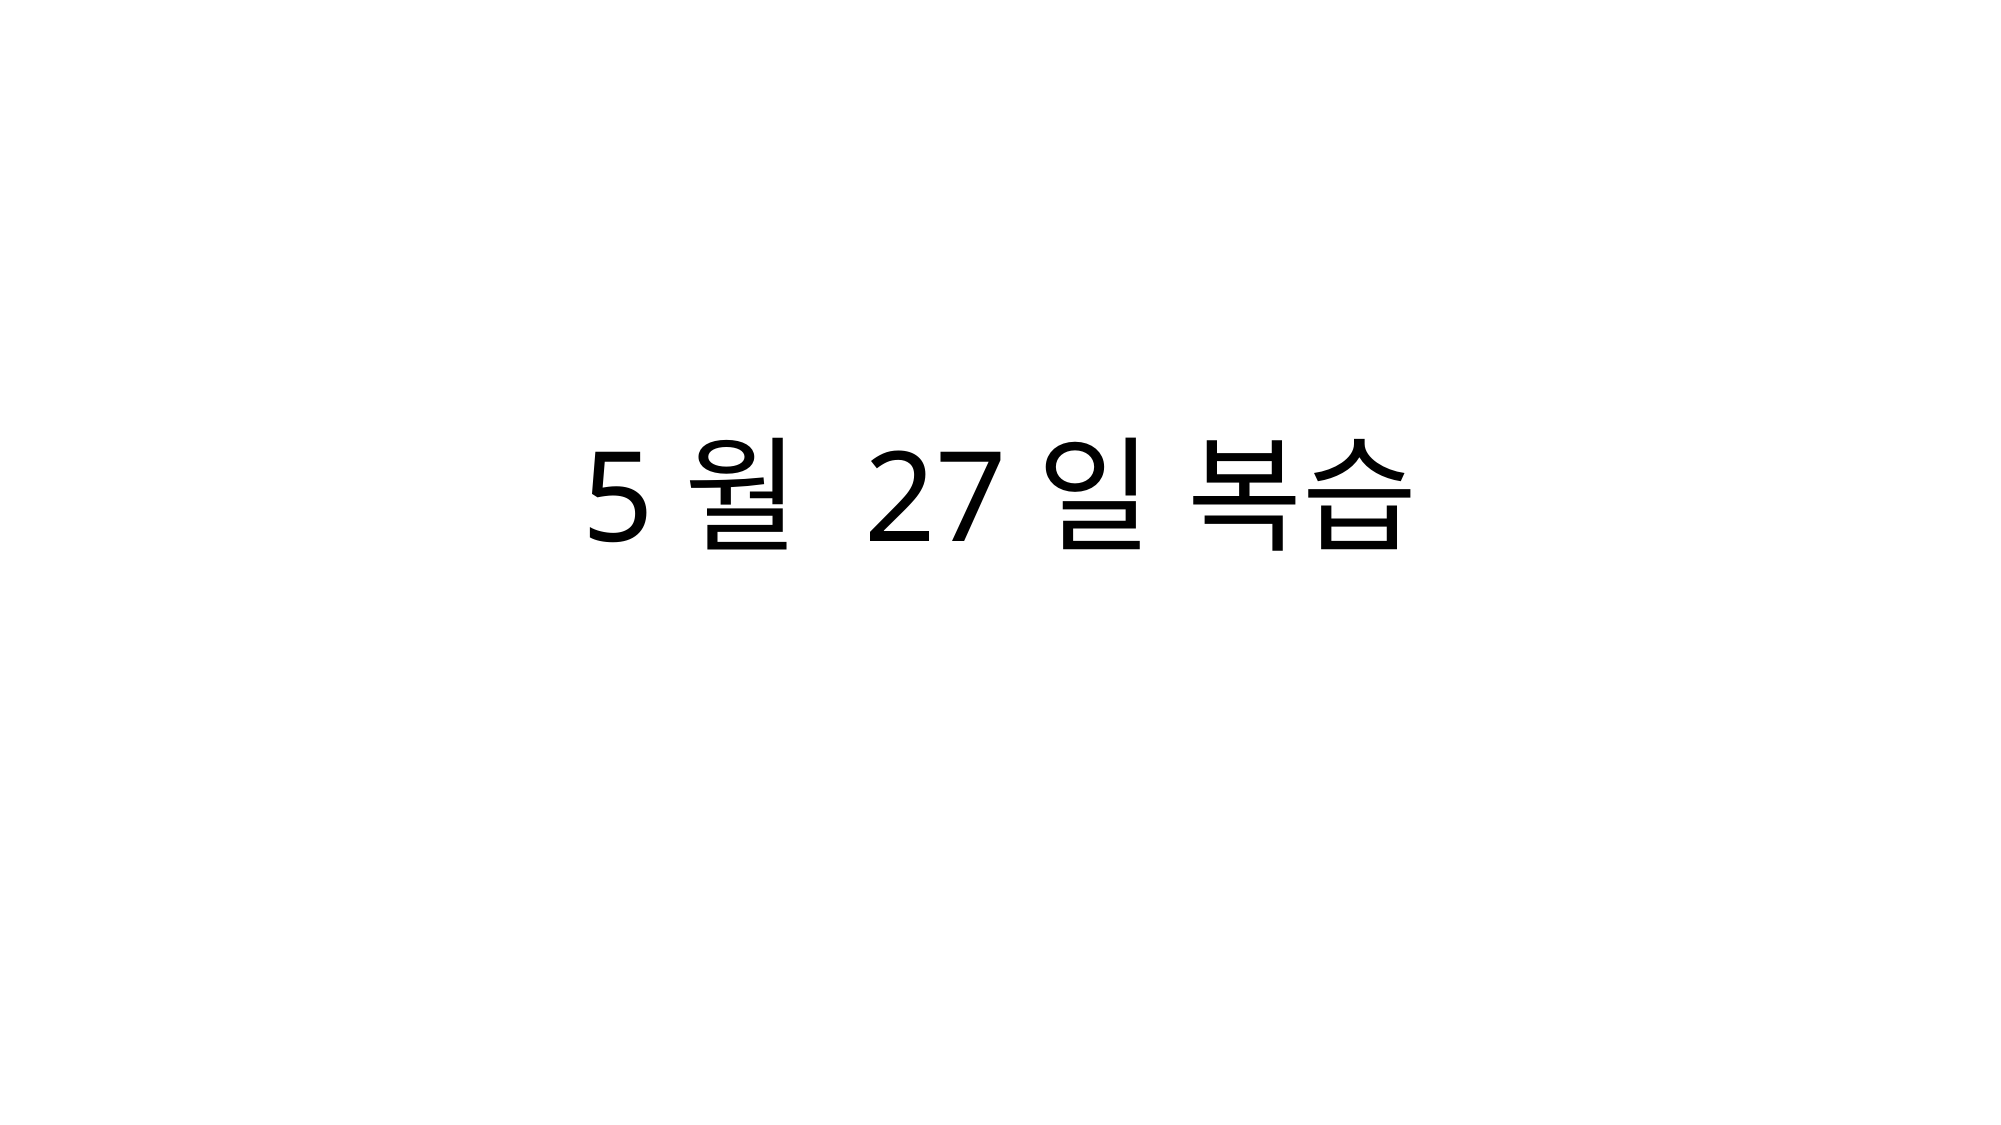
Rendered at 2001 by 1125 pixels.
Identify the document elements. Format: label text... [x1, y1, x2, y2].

title 5월 27일 복습 [249, 184, 1750, 576]
